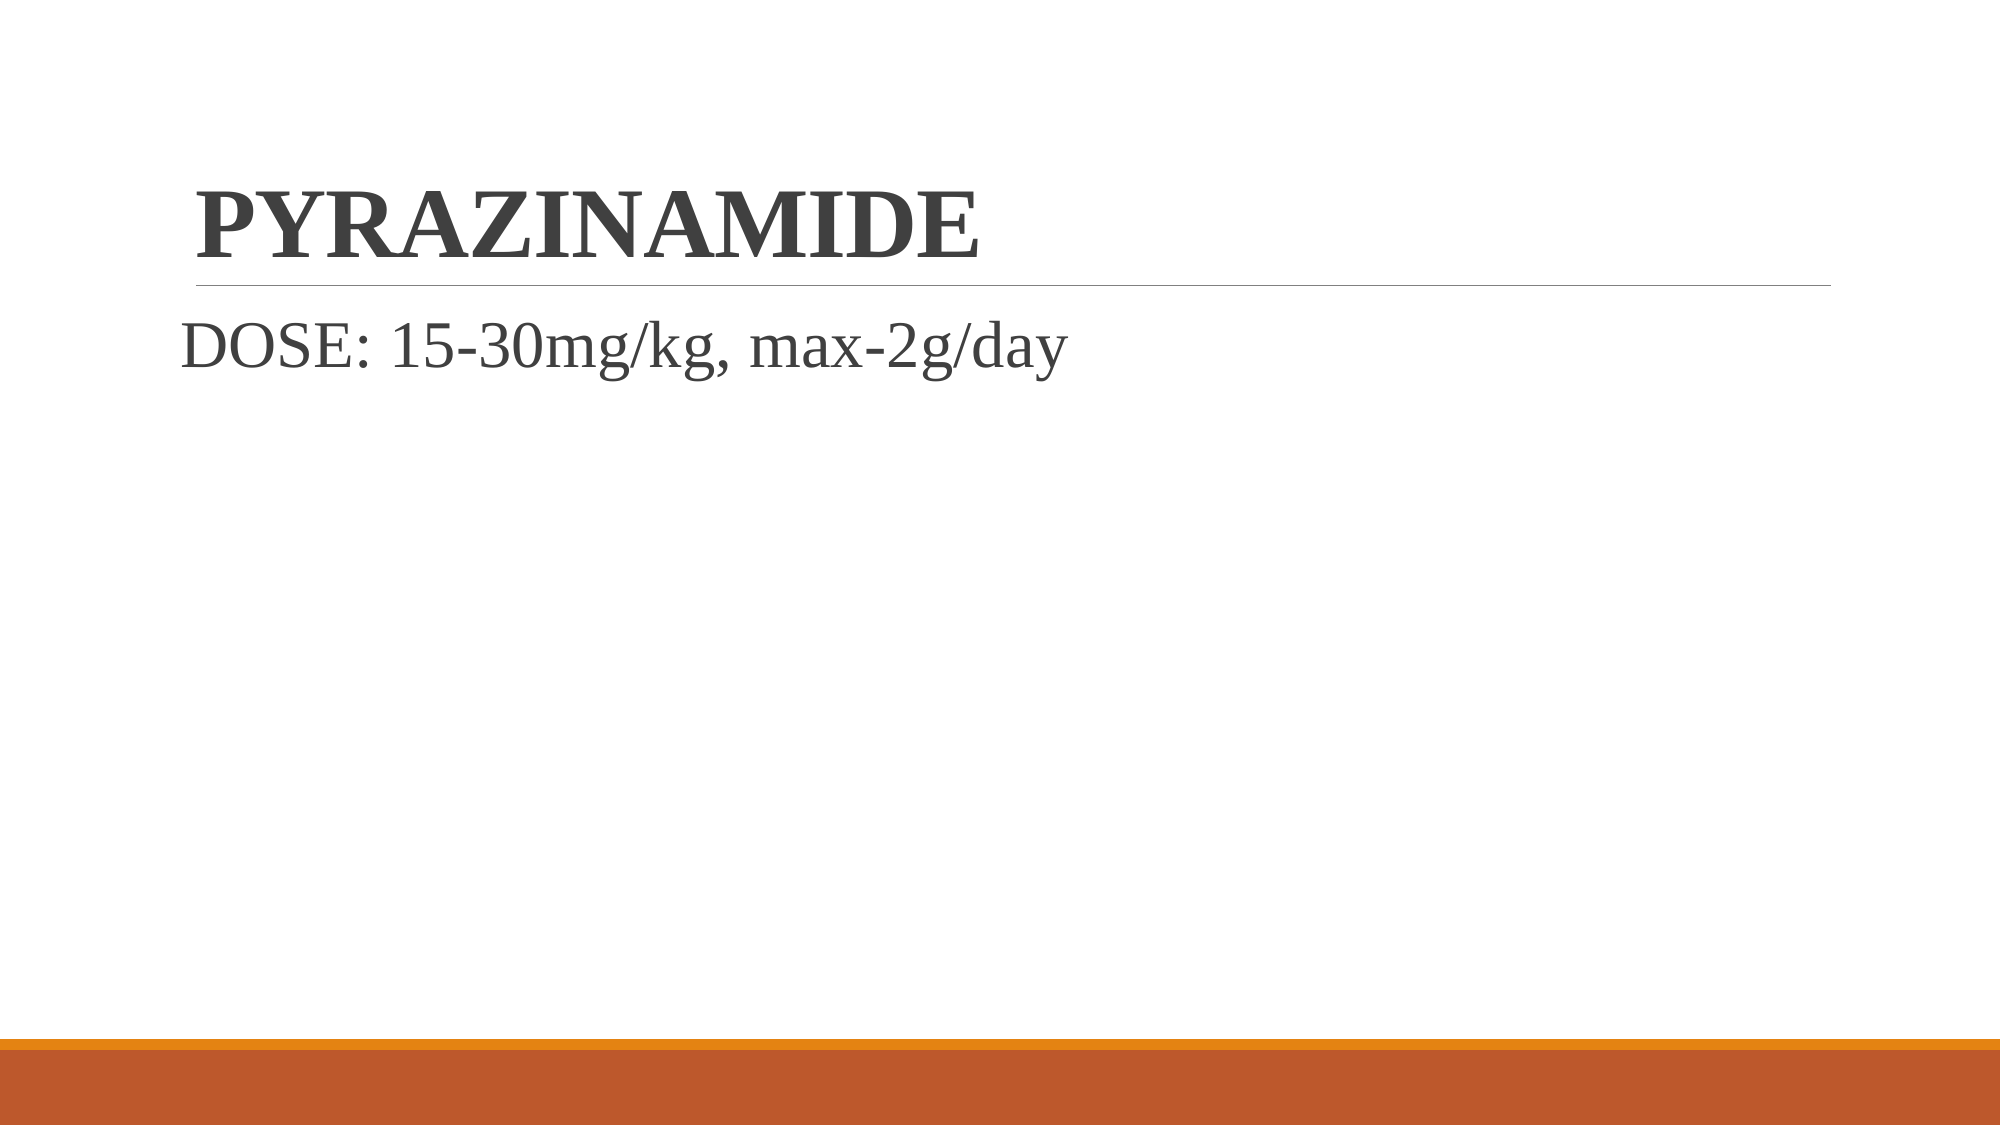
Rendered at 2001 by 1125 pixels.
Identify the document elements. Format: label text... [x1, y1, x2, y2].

title PYRAZINAMIDE [180, 47, 1830, 285]
list DOSE: 15-30mg/kg, max-2g/day [180, 302, 1830, 963]
